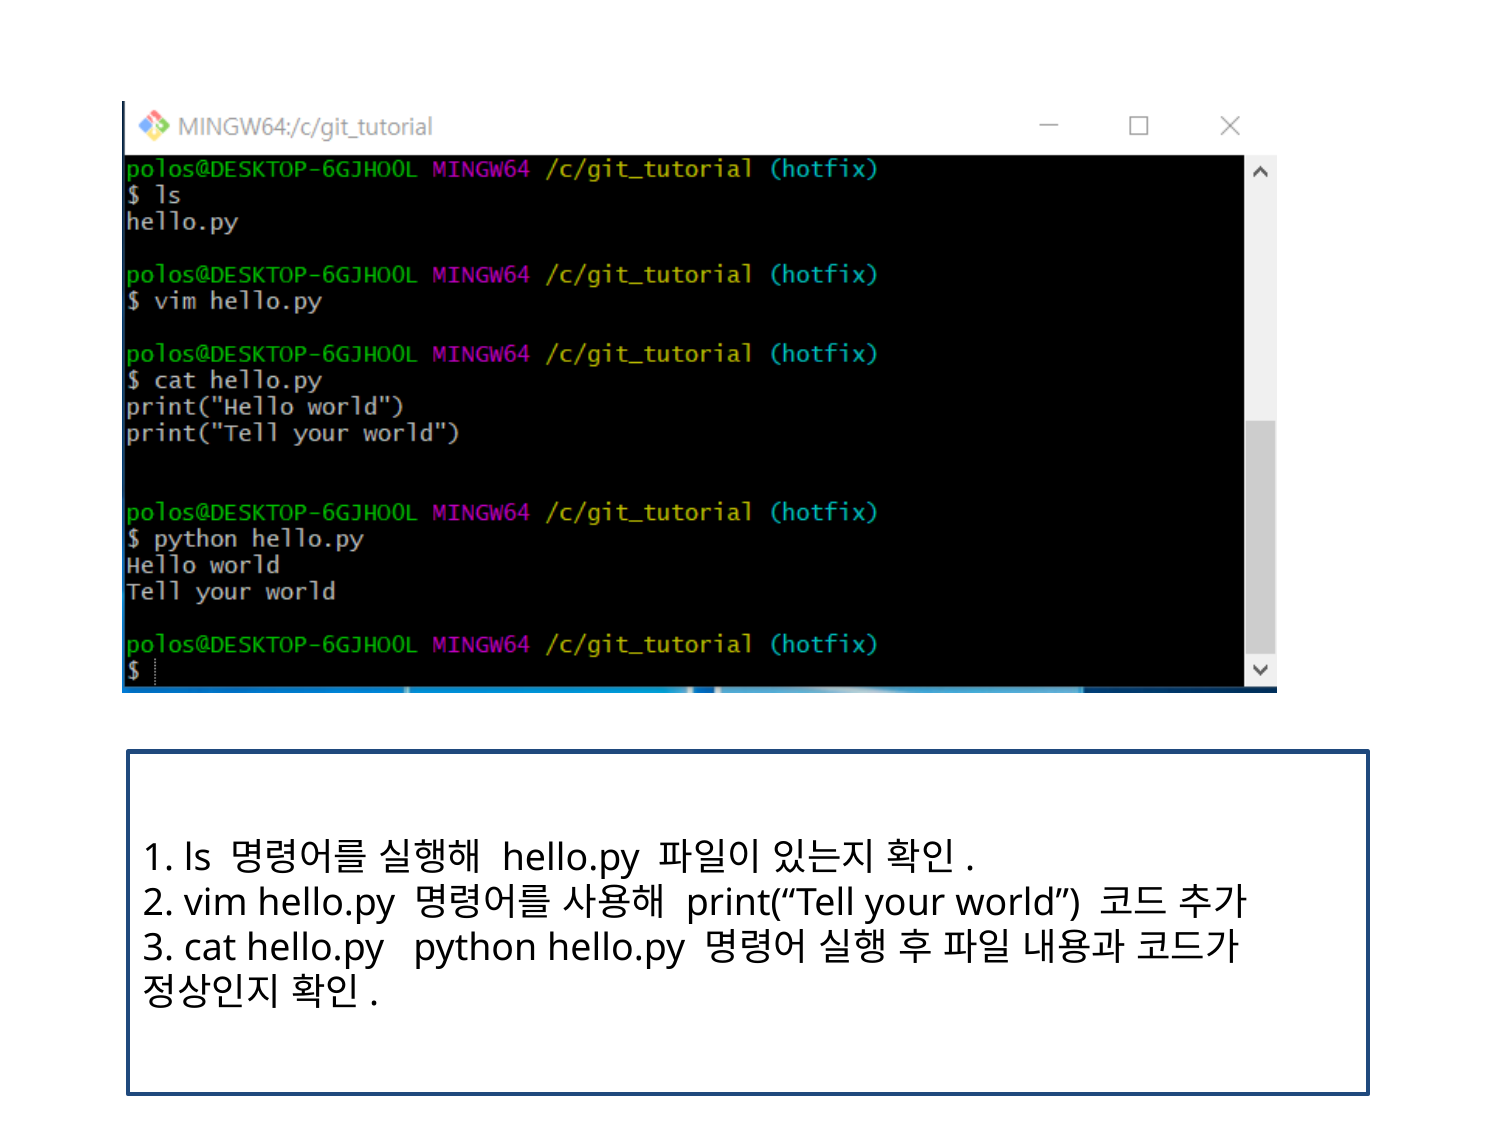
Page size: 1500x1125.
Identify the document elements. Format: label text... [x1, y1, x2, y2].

text_box 1. ls 명령어를 실행해 hello.py 파일이 있는지 확인. 2. vim hello.py 명령어를 사용해 print(“Tell your world”) 코드 추가 3. cat hello.py python hello.py 명령어 실행 후 파일 내용과 코드가 정상인지 확인. [126, 749, 1370, 1096]
picture [121, 101, 1278, 693]
